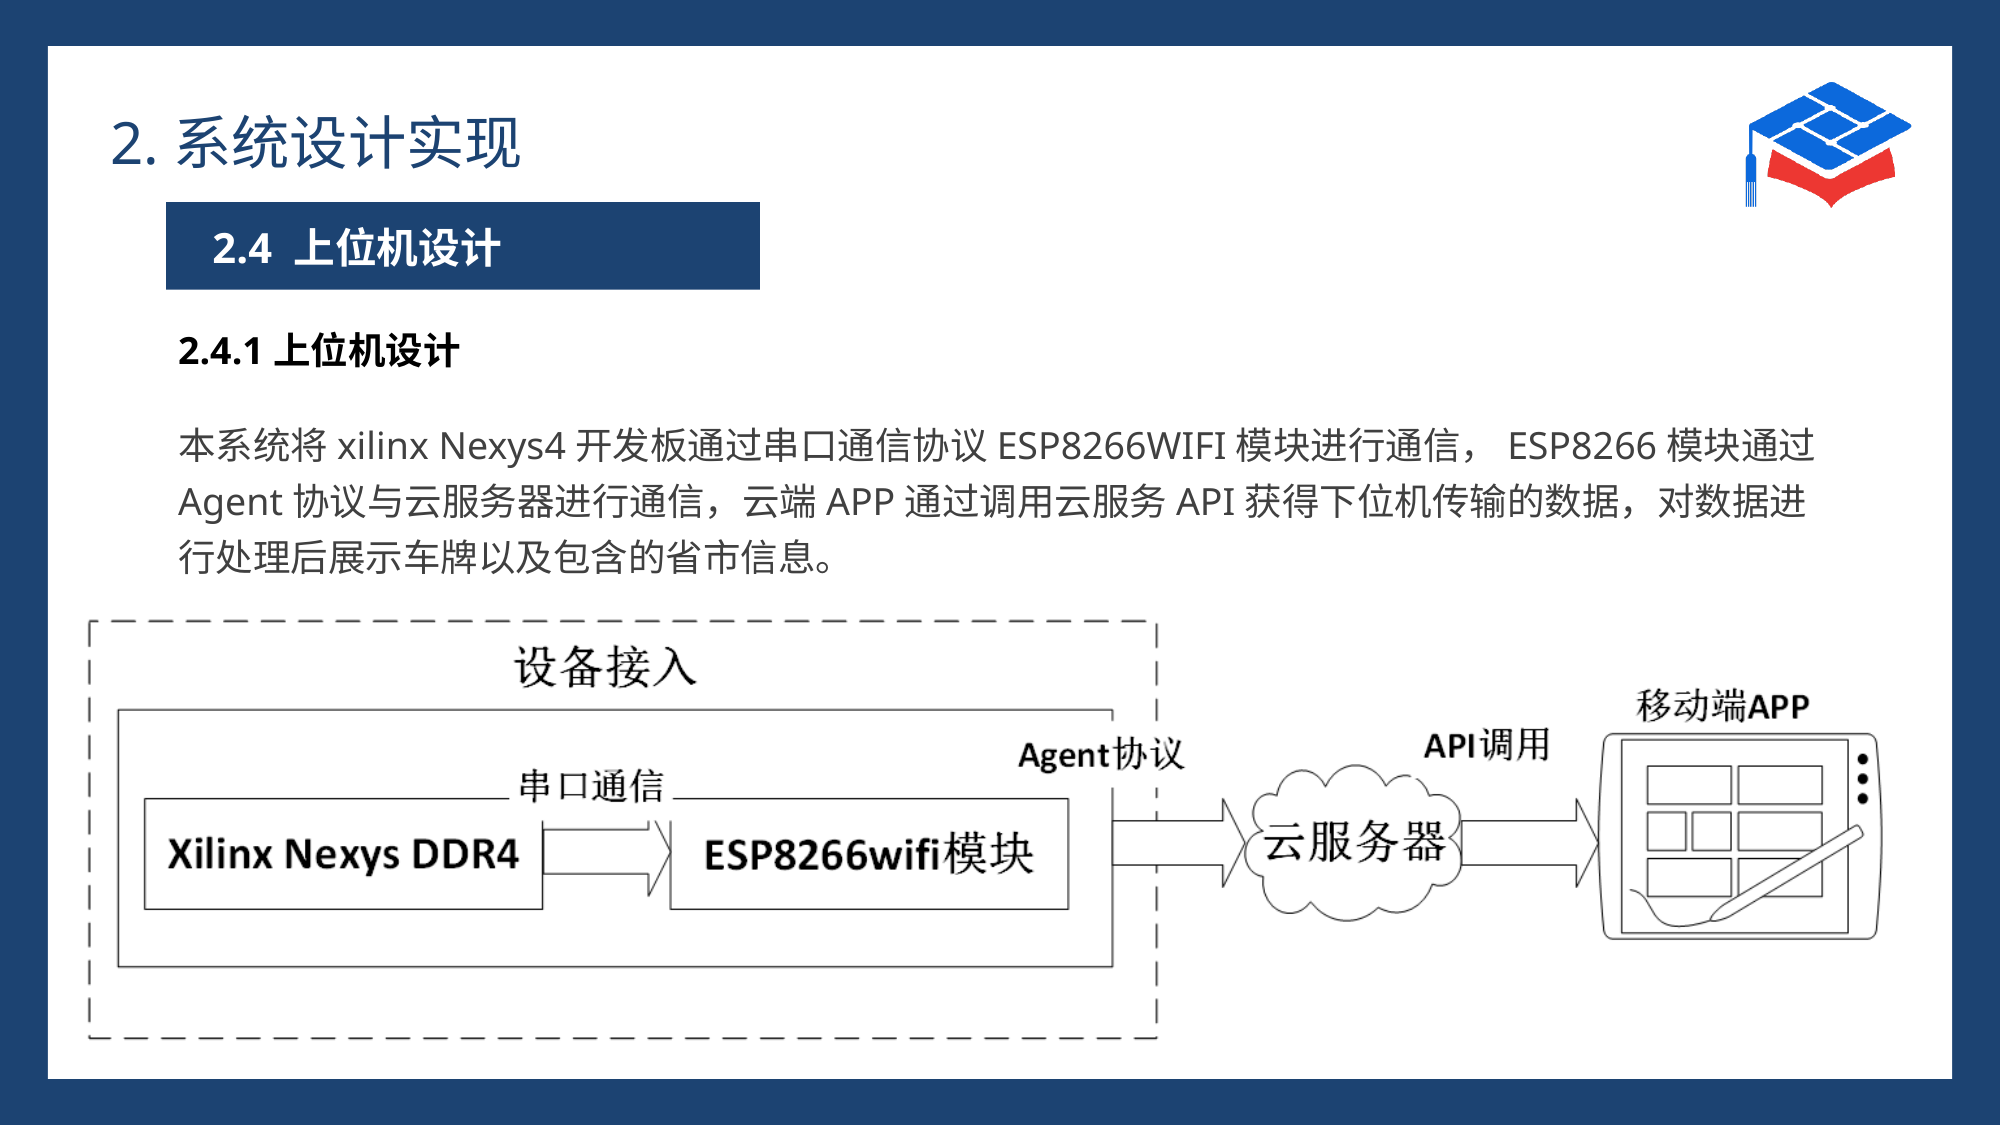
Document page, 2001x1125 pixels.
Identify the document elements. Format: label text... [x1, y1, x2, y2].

text_box [47, 45, 1953, 1080]
text_box 2.4 上位机设计 [137, 214, 567, 280]
text_box 2.系统设计实现 [95, 46, 719, 184]
picture [1741, 82, 1914, 209]
text_box [166, 202, 760, 290]
text_box 2.4.1上位机设计 [13, 319, 544, 380]
picture [79, 612, 1910, 1052]
text_box 本系统将xilinx Nexys4开发板通过串口通信协议ESP8266WIFI模块进行通信，ESP8266模块通过Agent协议与云服务器进行通信，云端APP通过调用云服务API获得下位机传输的数据，对数据进行处理后展示车牌以及包含的省市信息。 [163, 403, 1836, 587]
